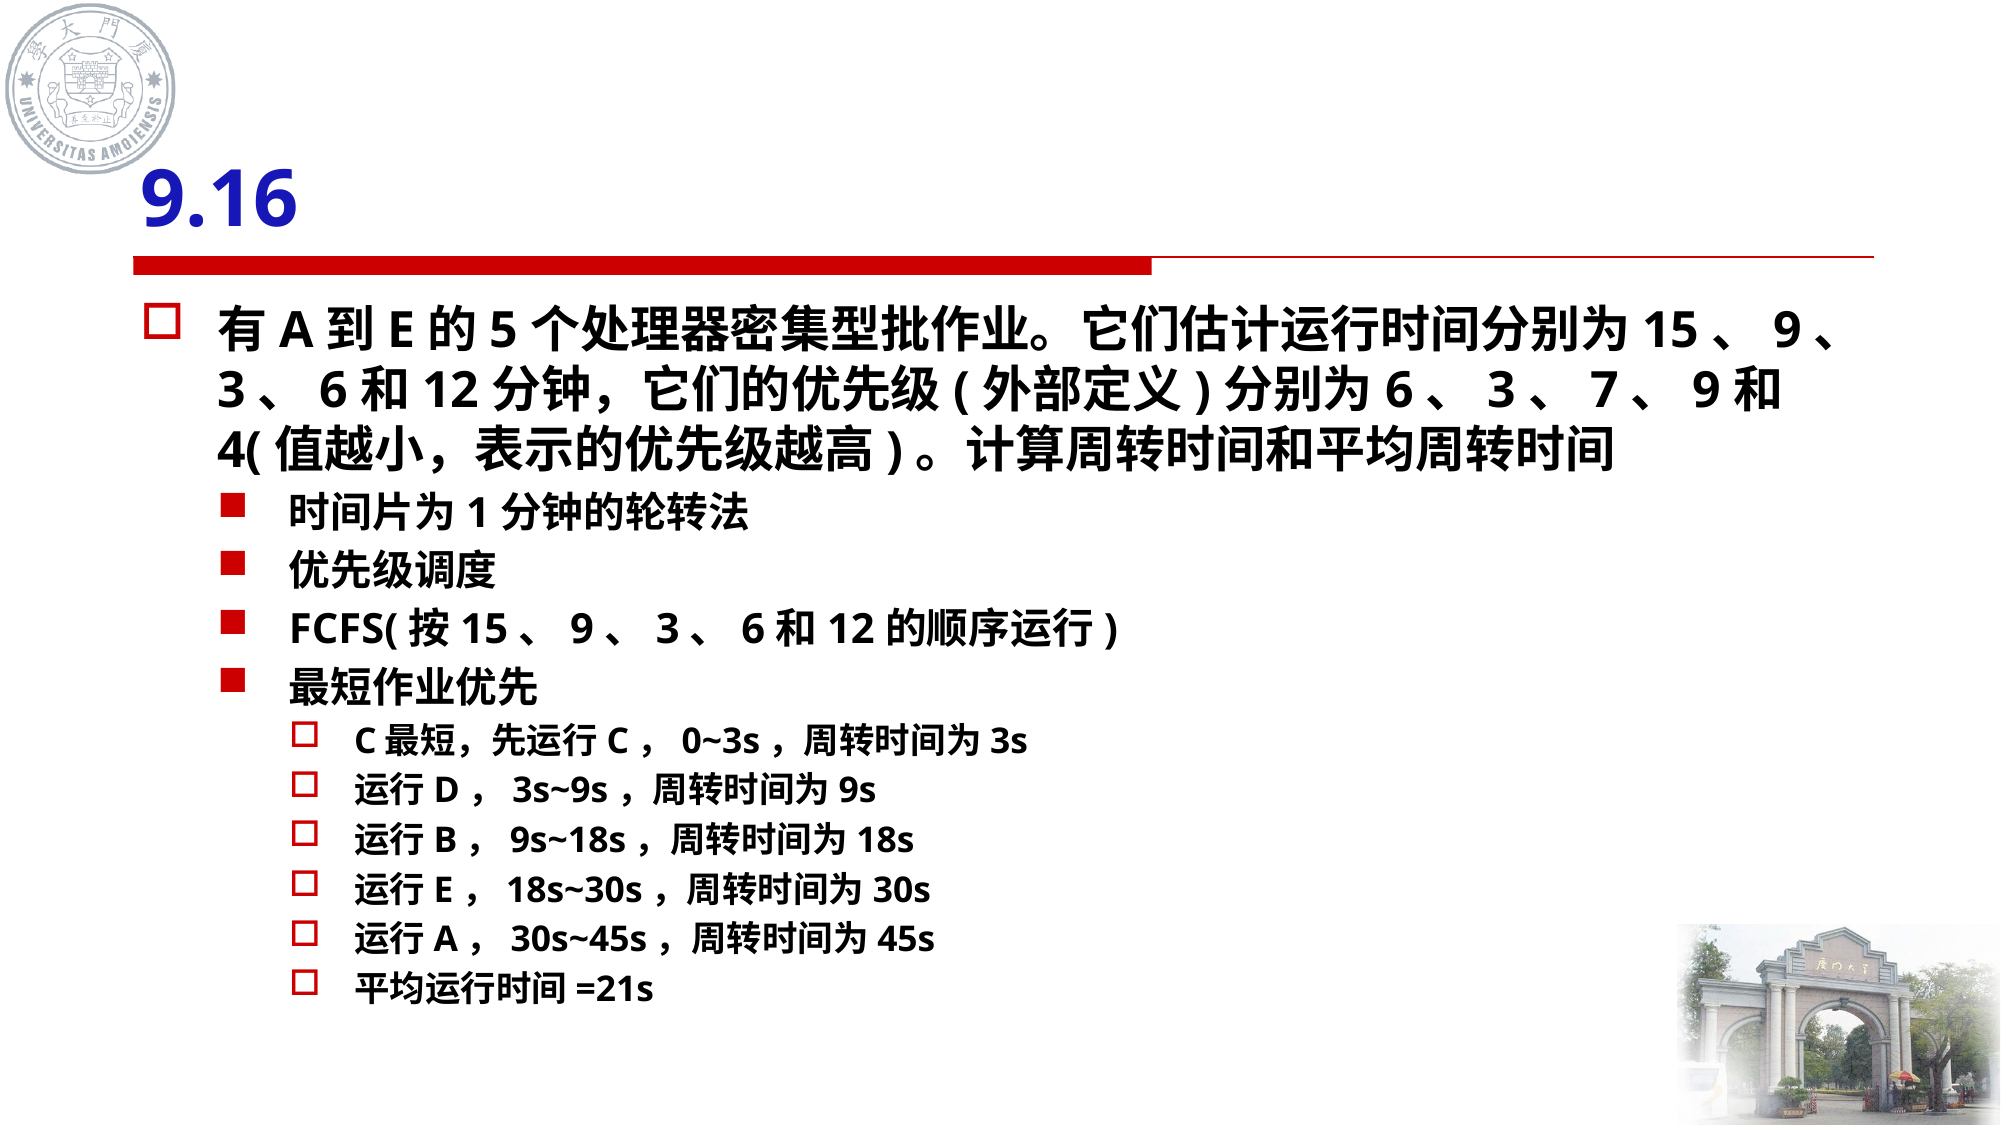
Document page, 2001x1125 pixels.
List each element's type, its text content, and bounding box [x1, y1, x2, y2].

text_box 有A到E的5个处理器密集型批作业。它们估计运行时间分别为15、9、3、6和12分钟，它们的优先级(外部定义)分别为6、3、7、9和4(值越小，表示的优先级越高)。计算周转时间和平均周转时间 时间片为1分钟的轮转法 优先级调度 FCFS(按15、9、3、6和12的顺序运行) 最短作业优先 C最短，先运行C，0~3s，周转时间为3s 运行D，3s~9s，周转时间为9s 运行B，9s~18s，周转时间为18s 运行E，18s~30s，周转时间为30s 运行A，30s~45s，周转时间为45s 平均运行时间=21s [125, 289, 1888, 1094]
picture [1677, 924, 2001, 1125]
title 9.16 [125, 50, 1876, 250]
